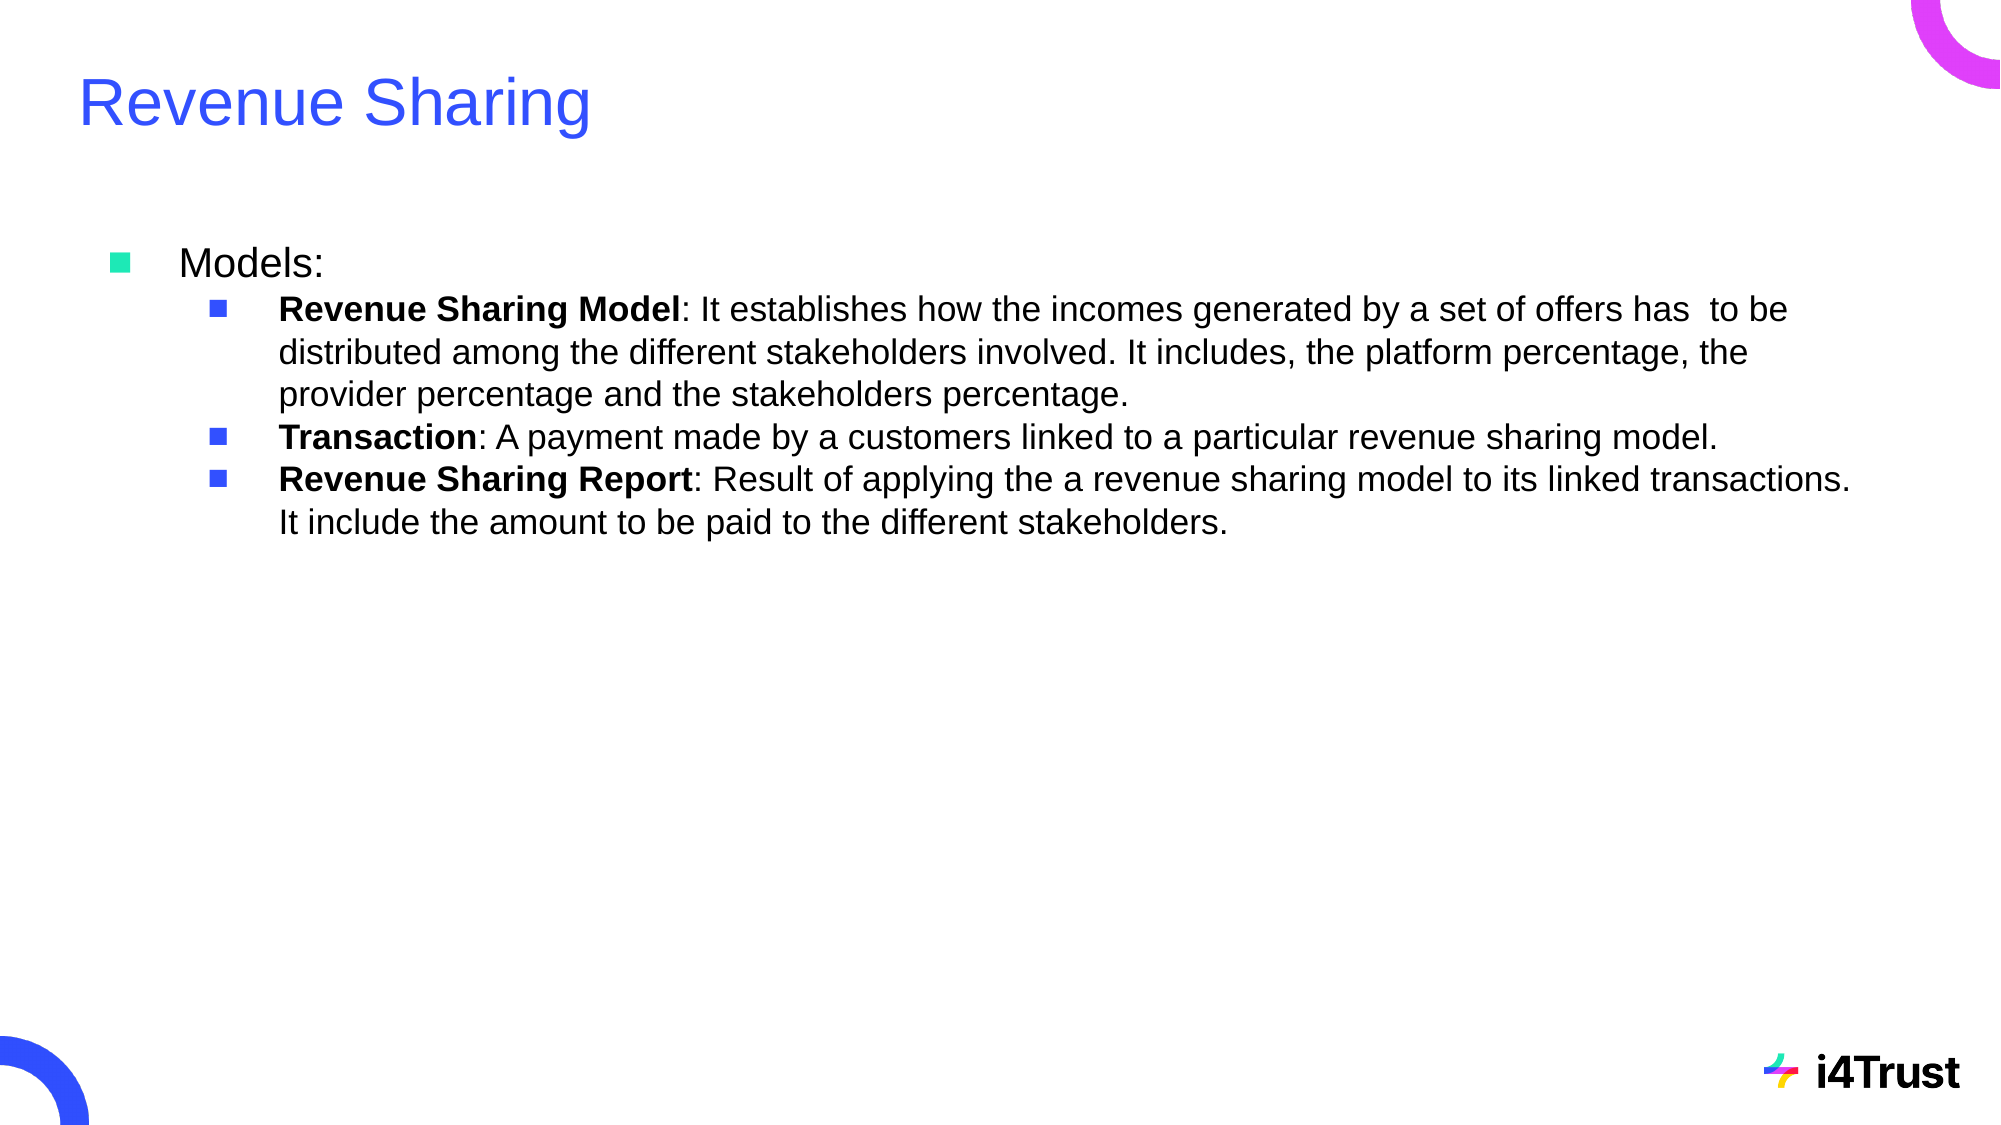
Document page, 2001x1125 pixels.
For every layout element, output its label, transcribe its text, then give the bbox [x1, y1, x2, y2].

list Models: Revenue Sharing Model: It establishes how the incomes generated by a set of offers has to be distributed among the different stakeholders involved. It includes, the platform percentage, the provider percentage and the stakeholders percentage. Transaction: A payment made by a customers linked to a particular revenue sharing model. Revenue Sharing Report: Result of applying the a revenue sharing model to its linked transactions. It include the amount to be paid to the different stakeholders. [78, 236, 1873, 1004]
title Revenue Sharing [78, 59, 1850, 225]
picture [1911, 0, 2000, 89]
picture [1763, 1043, 1961, 1099]
picture [0, 1036, 89, 1125]
